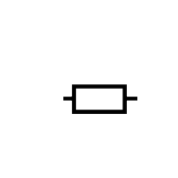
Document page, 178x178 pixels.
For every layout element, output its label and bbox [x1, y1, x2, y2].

picture [63, 0, 138, 163]
